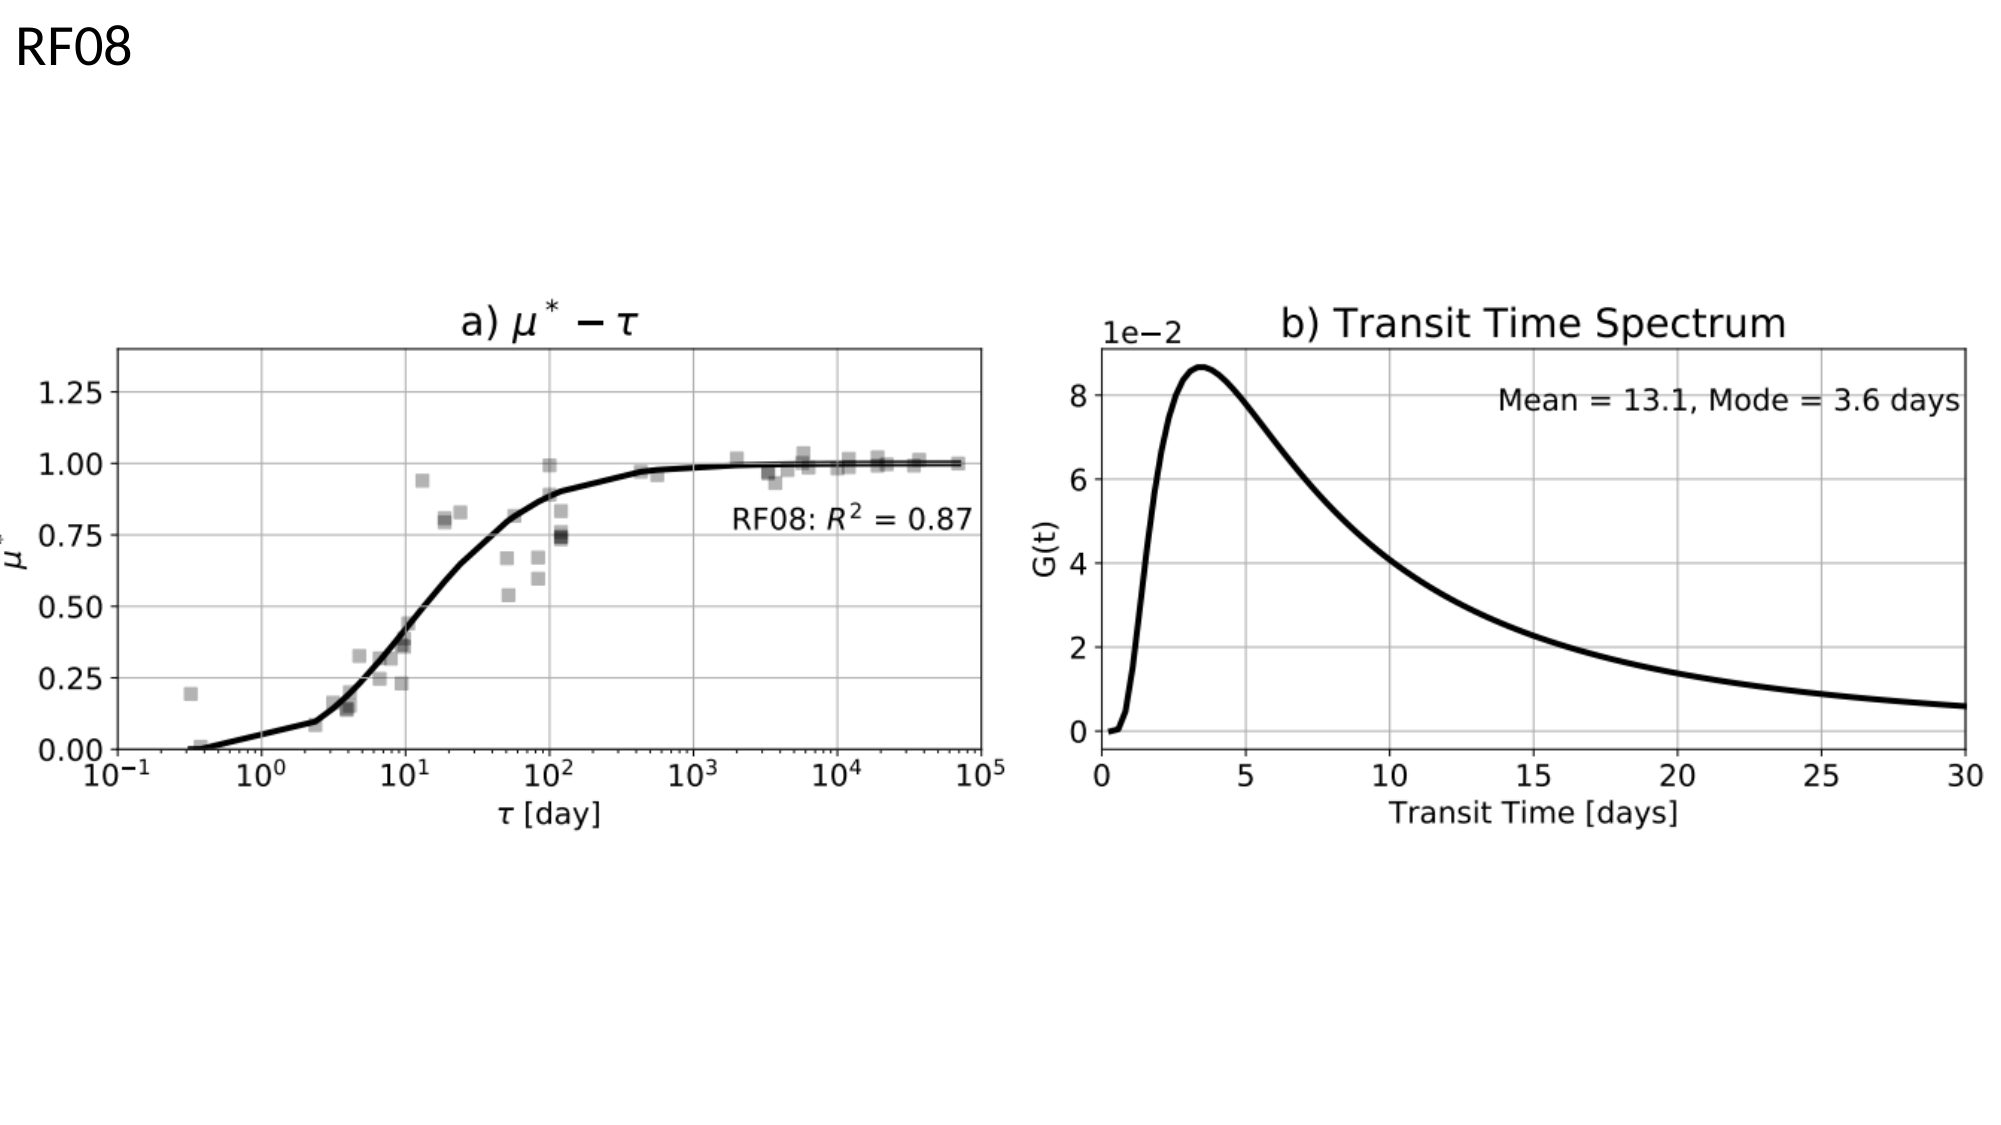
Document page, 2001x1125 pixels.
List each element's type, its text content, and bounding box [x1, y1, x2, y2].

picture [0, 276, 2000, 849]
text_box RF08 [1, 0, 149, 85]
